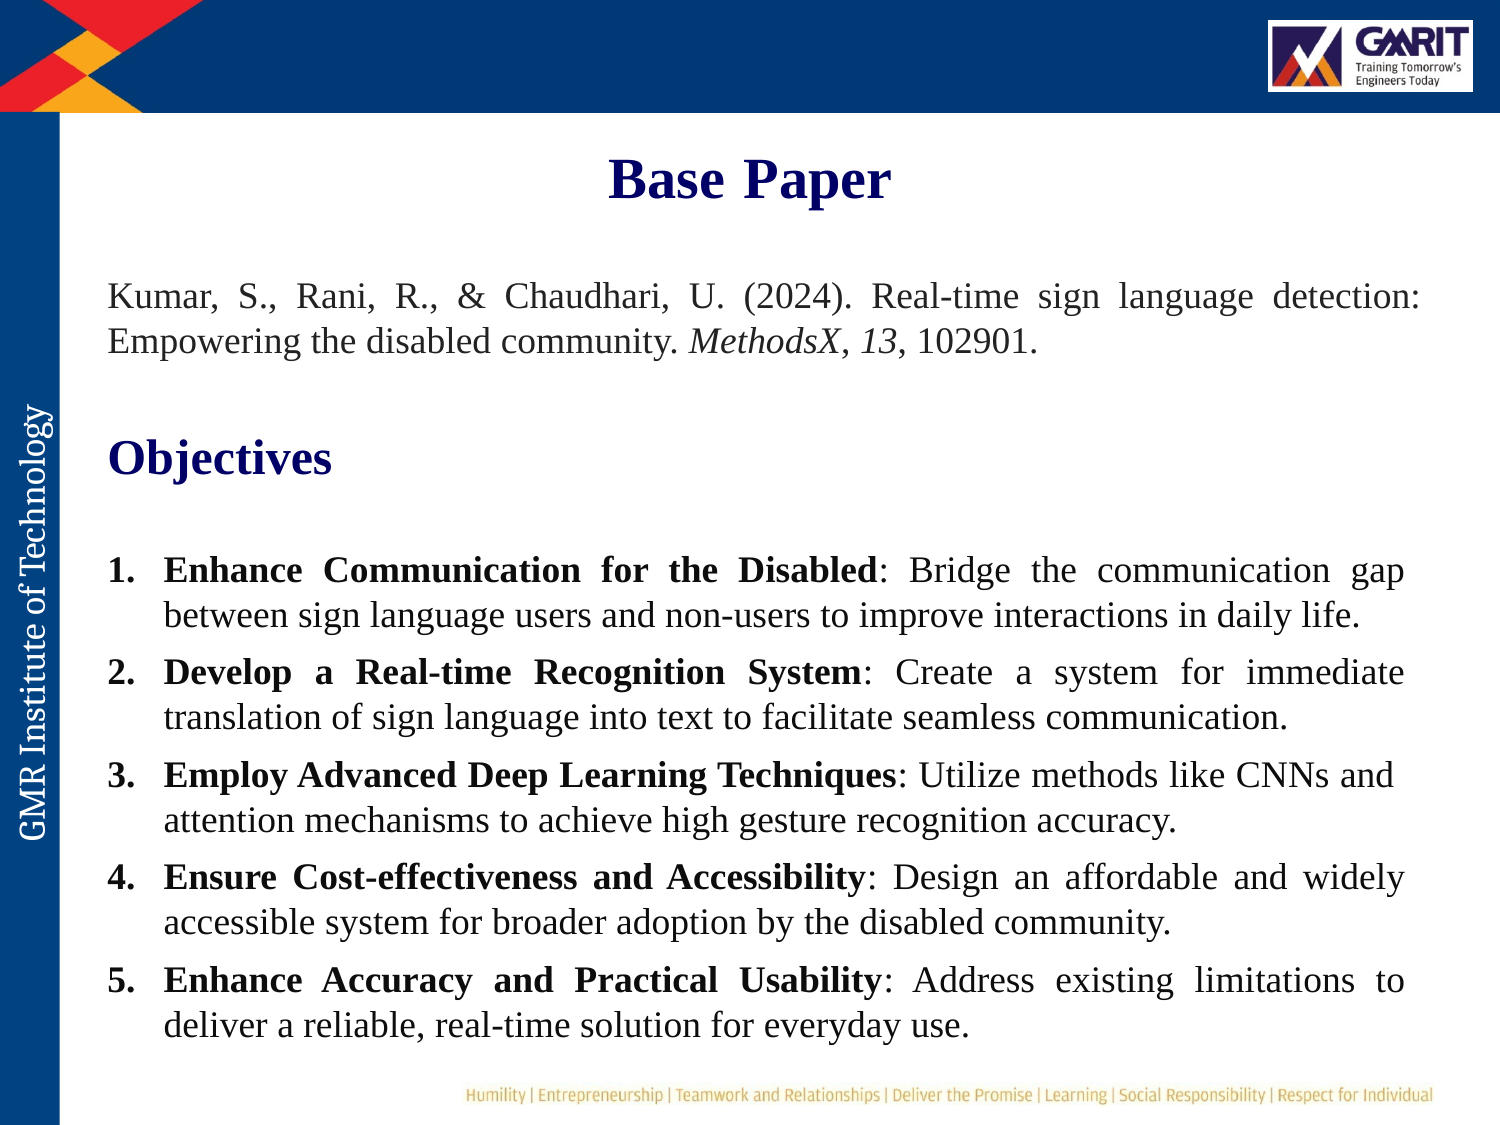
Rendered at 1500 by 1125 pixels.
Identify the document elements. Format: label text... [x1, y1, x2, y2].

text_box Kumar, S., Rani, R., & Chaudhari, U. (2024). Real-time sign language detection: Empowering the disabled community. MethodsX, 13, 102901. [92, 219, 1438, 419]
text_box Objectives Enhance Communication for the Disabled: Bridge the communication gap between sign language users and non-users to improve interactions in daily life. Develop a Real-time Recognition System: Create a system for immediate translation of sign language into text to facilitate seamless communication. Employ Advanced Deep Learning Techniques: Utilize methods like CNNs and attention mechanisms to achieve high gesture recognition accuracy. Ensure Cost-effectiveness and Accessibility: Design an affordable and widely accessible system for broader adoption by the disabled community. Enhance Accuracy and Practical Usability: Address existing limitations to deliver a reliable, real-time solution for everyday use. [92, 297, 1421, 1053]
picture [0, 0, 1500, 113]
text_box Base Paper [593, 133, 907, 218]
picture [462, 1082, 1438, 1107]
